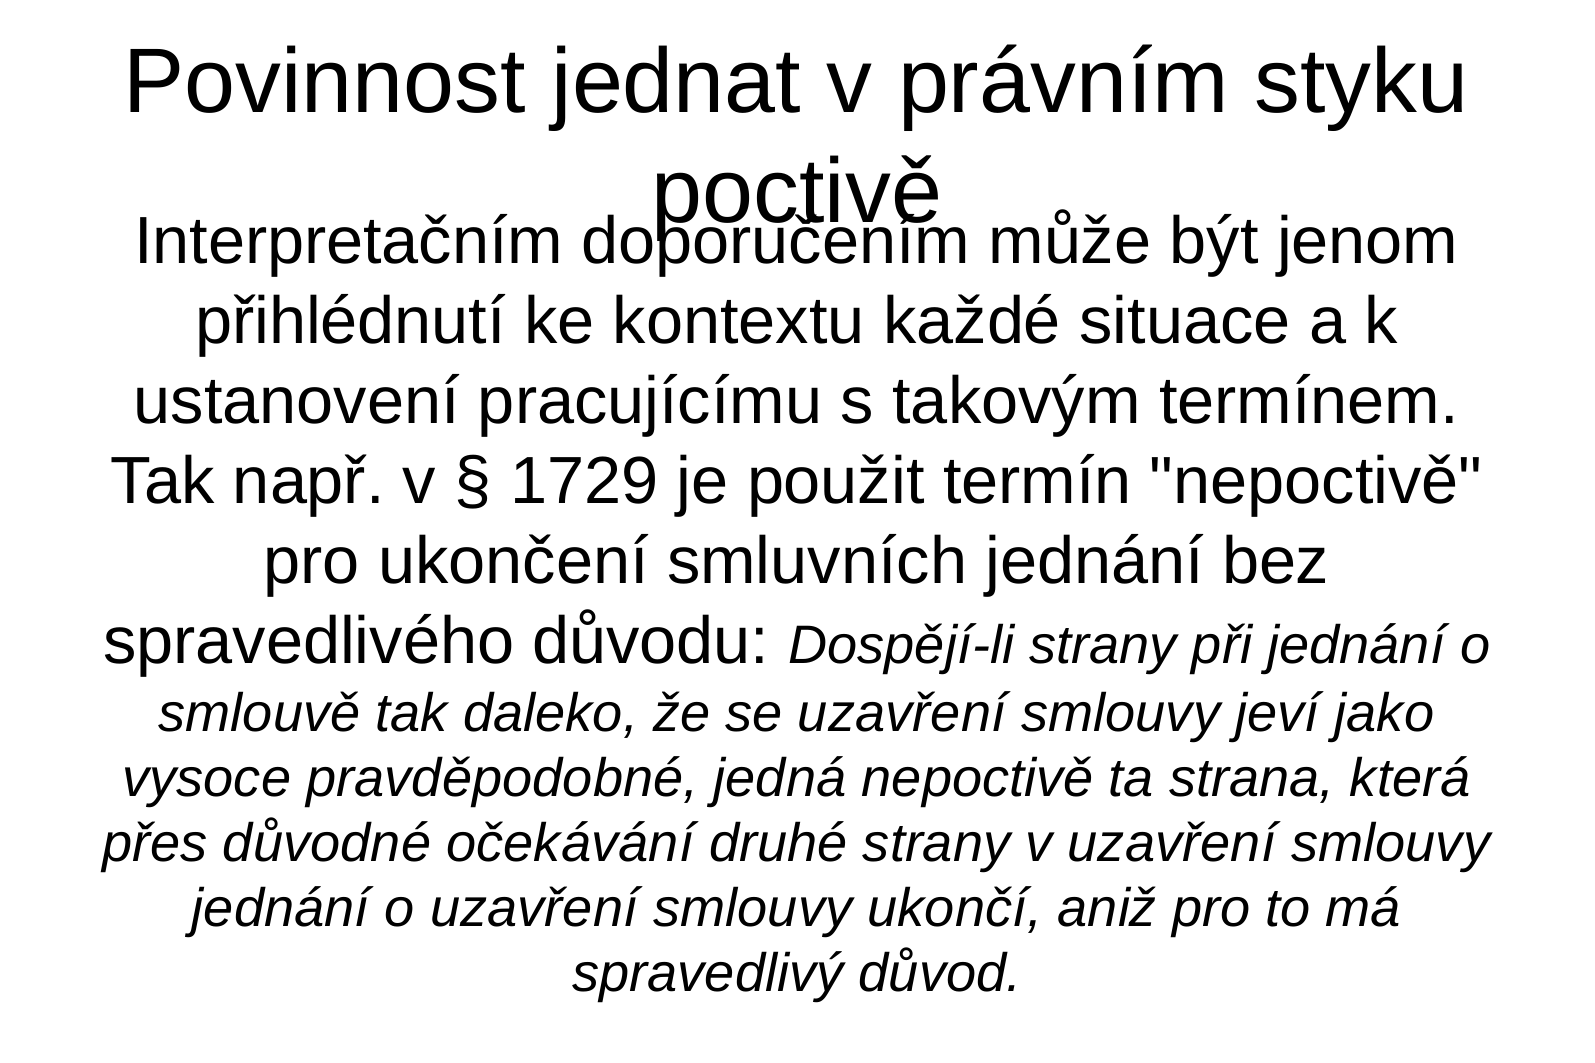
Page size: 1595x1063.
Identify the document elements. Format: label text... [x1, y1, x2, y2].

title Povinnost jednat v právním styku poctivě [79, 28, 1515, 224]
subtitle Interpretačním doporučením může být jenom přihlédnutí ke kontextu každé situace a k ustanovení pracujícímu s takovým termínem. Tak např. v § 1729 je použit termín "nepoctivě" pro ukončení smluvních jednání bez spravedlivého důvodu: Dospějí-li strany při jednání o smlouvě tak daleko, že se uzavření smlouvy jeví jako vysoce pravděpodobné, jedná nepoctivě ta strana, která přes důvodné očekávání druhé strany v uzavření smlouvy jednání o uzavření smlouvy ukončí, aniž pro to má spravedlivý důvod. [79, 224, 1515, 975]
